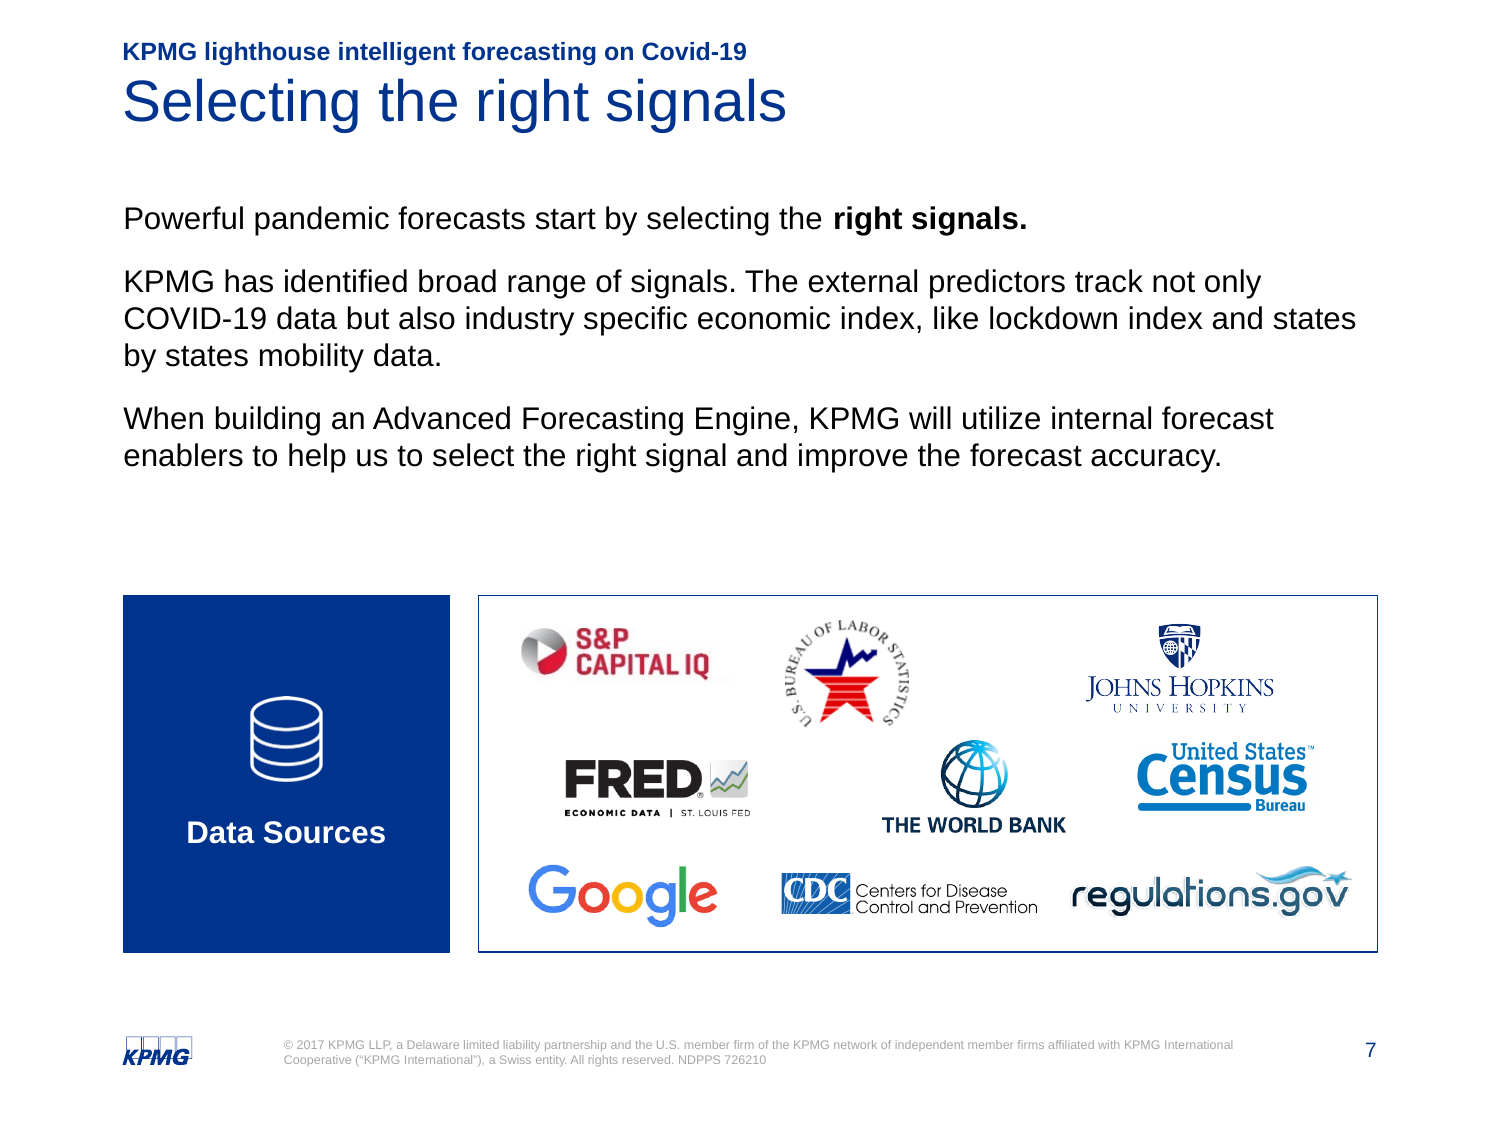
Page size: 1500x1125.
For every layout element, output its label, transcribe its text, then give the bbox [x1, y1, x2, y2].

picture [243, 696, 330, 784]
list KPMG lighthouse intelligent forecasting on Covid-19 [122, 37, 1378, 66]
picture [520, 628, 736, 683]
picture [526, 826, 719, 956]
picture [1070, 865, 1353, 918]
text_box [1042, 595, 1378, 952]
picture [961, 752, 973, 762]
picture [959, 747, 971, 752]
picture [785, 620, 909, 728]
title Selecting the right signals [122, 70, 1376, 156]
text_box Data Sources [123, 595, 450, 952]
text_box [478, 595, 1041, 952]
picture [971, 754, 980, 767]
list Powerful pandemic forecasts start by selecting the right signals. KPMG has identified broad range of signals. The external predictors track not only COVID-19 data but also industry specific economic index, like lockdown index and states by states mobility data. When building an Advanced Forecasting Engine, KPMG will utilize internal forecast enablers to help us to select the right signal and improve the forecast accuracy. [123, 198, 1377, 953]
picture [565, 758, 750, 818]
picture [774, 579, 1318, 979]
